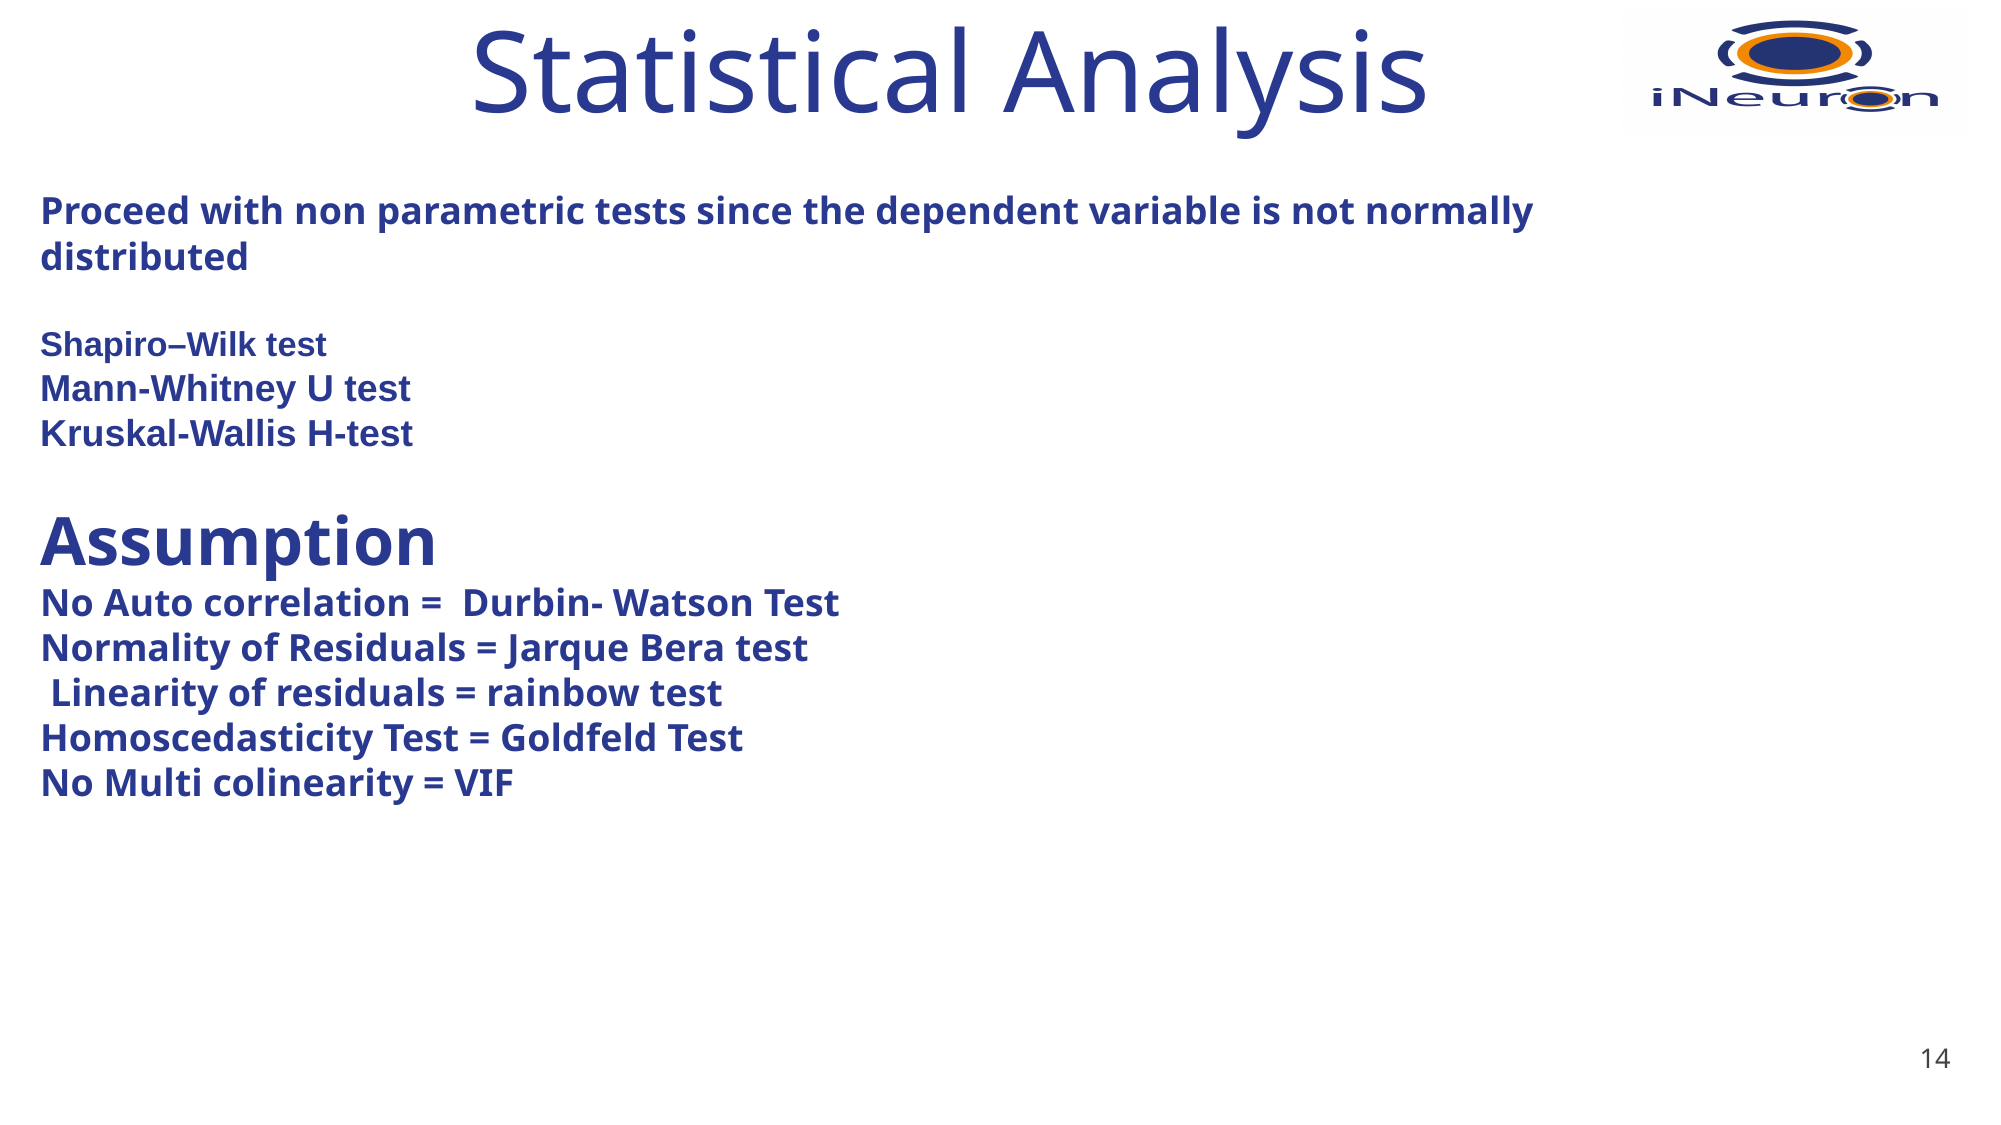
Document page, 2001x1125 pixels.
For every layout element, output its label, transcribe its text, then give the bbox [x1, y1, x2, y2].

picture [1621, 10, 1968, 136]
text_box Proceed with non parametric tests since the dependent variable is not normally distributed Shapiro–Wilk test Mann-Whitney U test Kruskal-Wallis H-test Assumption No Auto correlation = Durbin- Watson Test Normality of Residuals = Jarque Bera test Linearity of residuals = rainbow test Homoscedasticity Test = Goldfeld Test No Multi colinearity = VIF [25, 172, 1698, 819]
text_box Statistical Analysis [455, 0, 1558, 152]
slide_number ‹#› [1850, 1017, 1971, 1104]
